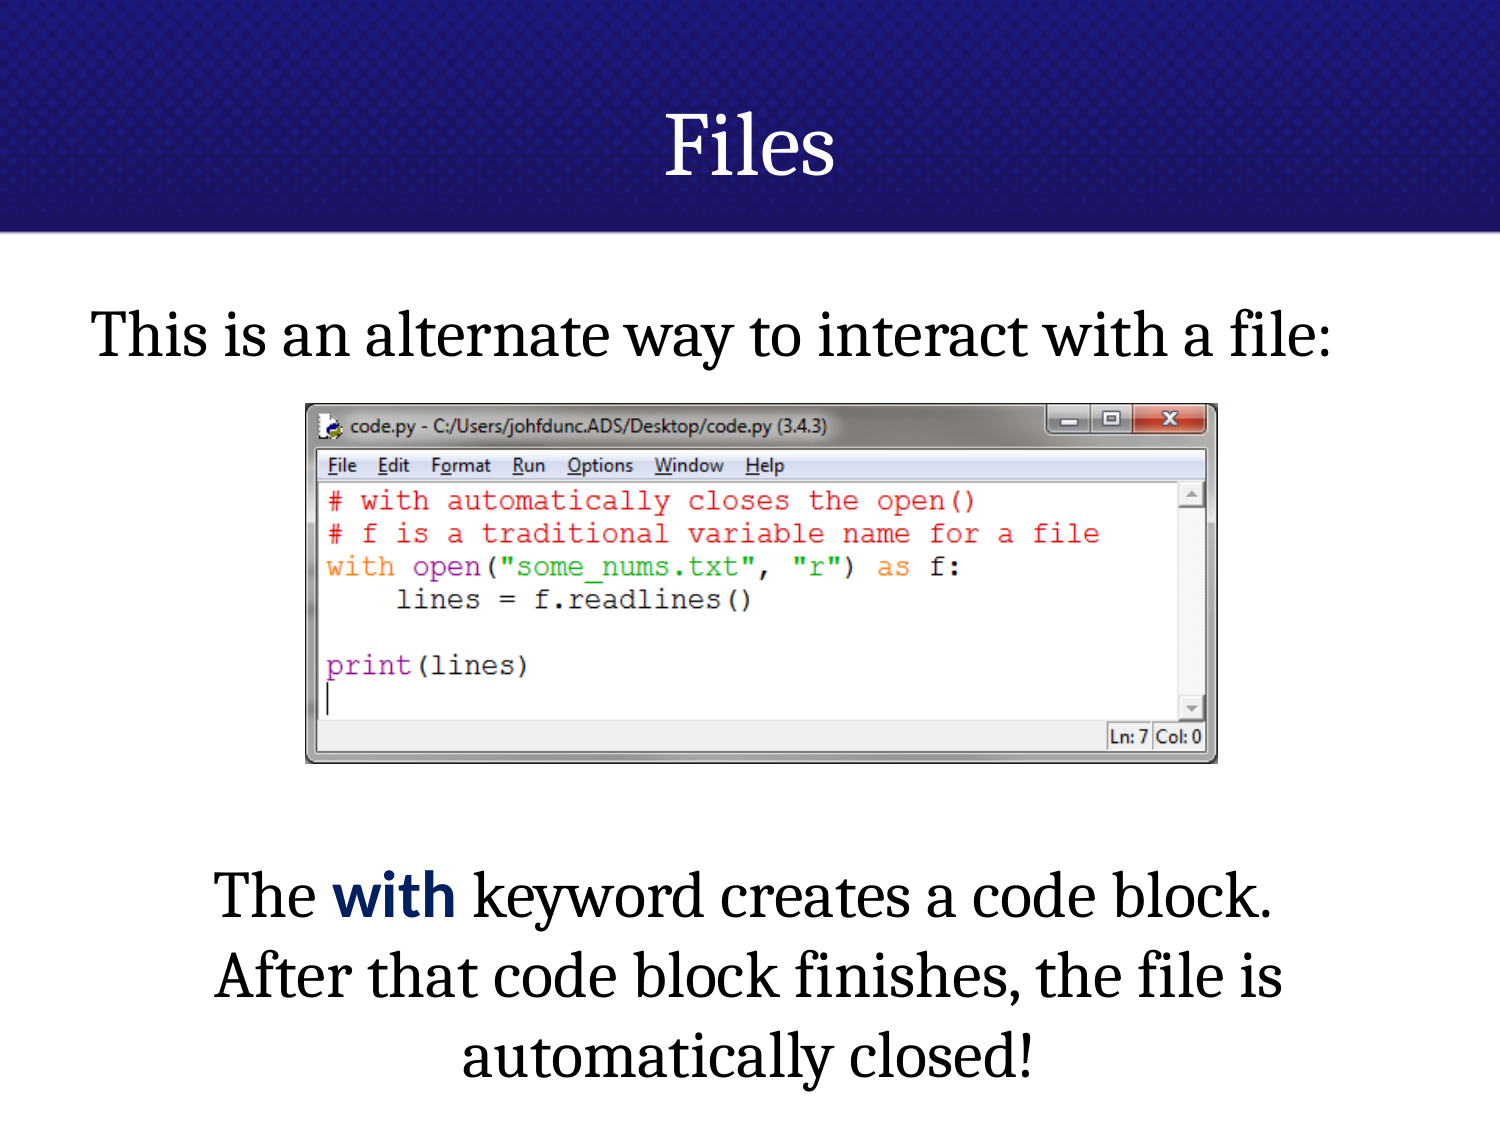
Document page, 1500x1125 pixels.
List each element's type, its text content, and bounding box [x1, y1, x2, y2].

title Files [75, 45, 1425, 233]
picture [0, 0, 1500, 1125]
list This is an alternate way to interact with a file: The with keyword creates a code block. After that code block finishes, the file is automatically closed! [75, 282, 1425, 1101]
